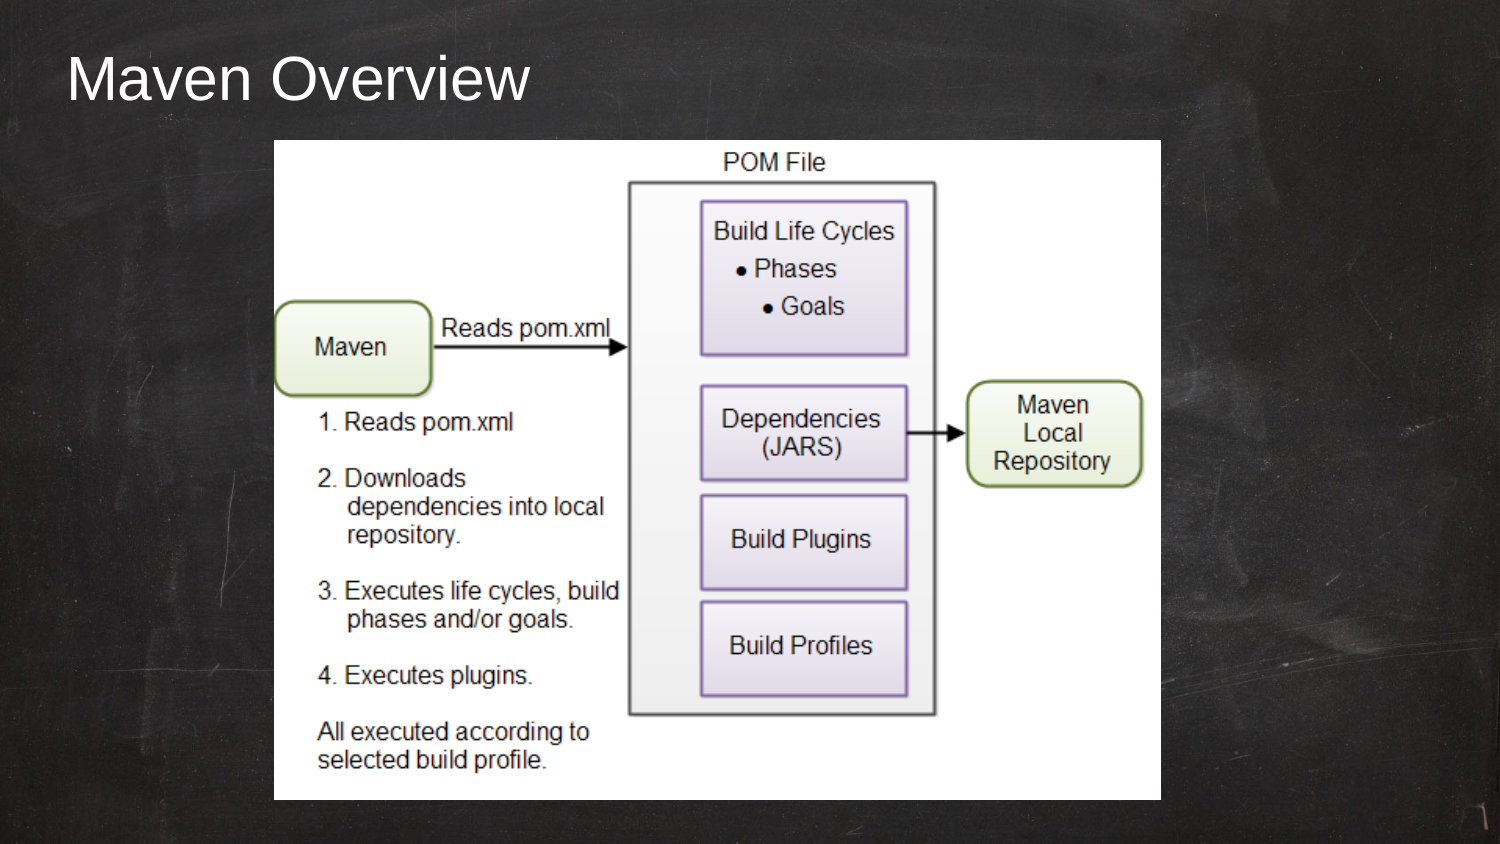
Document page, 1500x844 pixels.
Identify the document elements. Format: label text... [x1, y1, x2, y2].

title Maven Overview [51, 22, 1449, 117]
picture [0, 0, 1500, 844]
